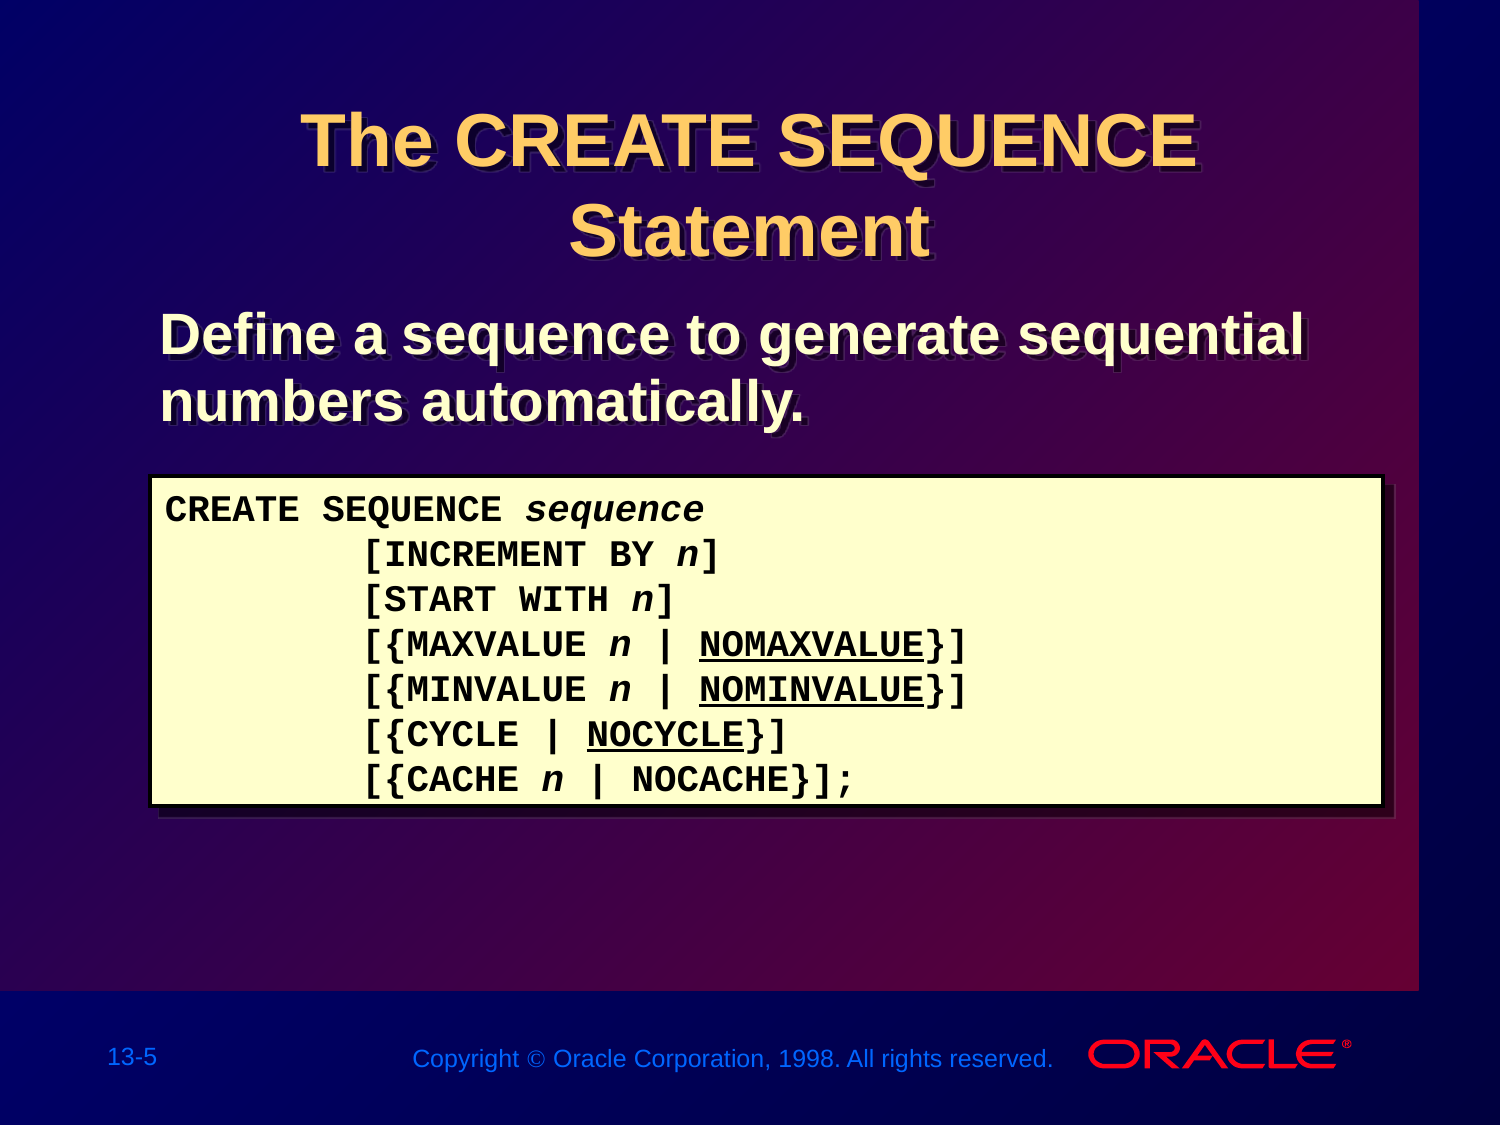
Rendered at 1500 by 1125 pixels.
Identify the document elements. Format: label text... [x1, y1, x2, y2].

list Define a sequence to generate sequential numbers automatically. [143, 294, 1356, 443]
title The CREATE SEQUENCE Statement [151, 83, 1349, 229]
text_box CREATE SEQUENCE sequence [INCREMENT BY n] [START WITH n] [{MAXVALUE n | NOMAXVALUE}] [{MINVALUE n | NOMINVALUE}] [{CYCLE | NOCYCLE}] [{CACHE n | NOCACHE}]; [149, 475, 1383, 807]
